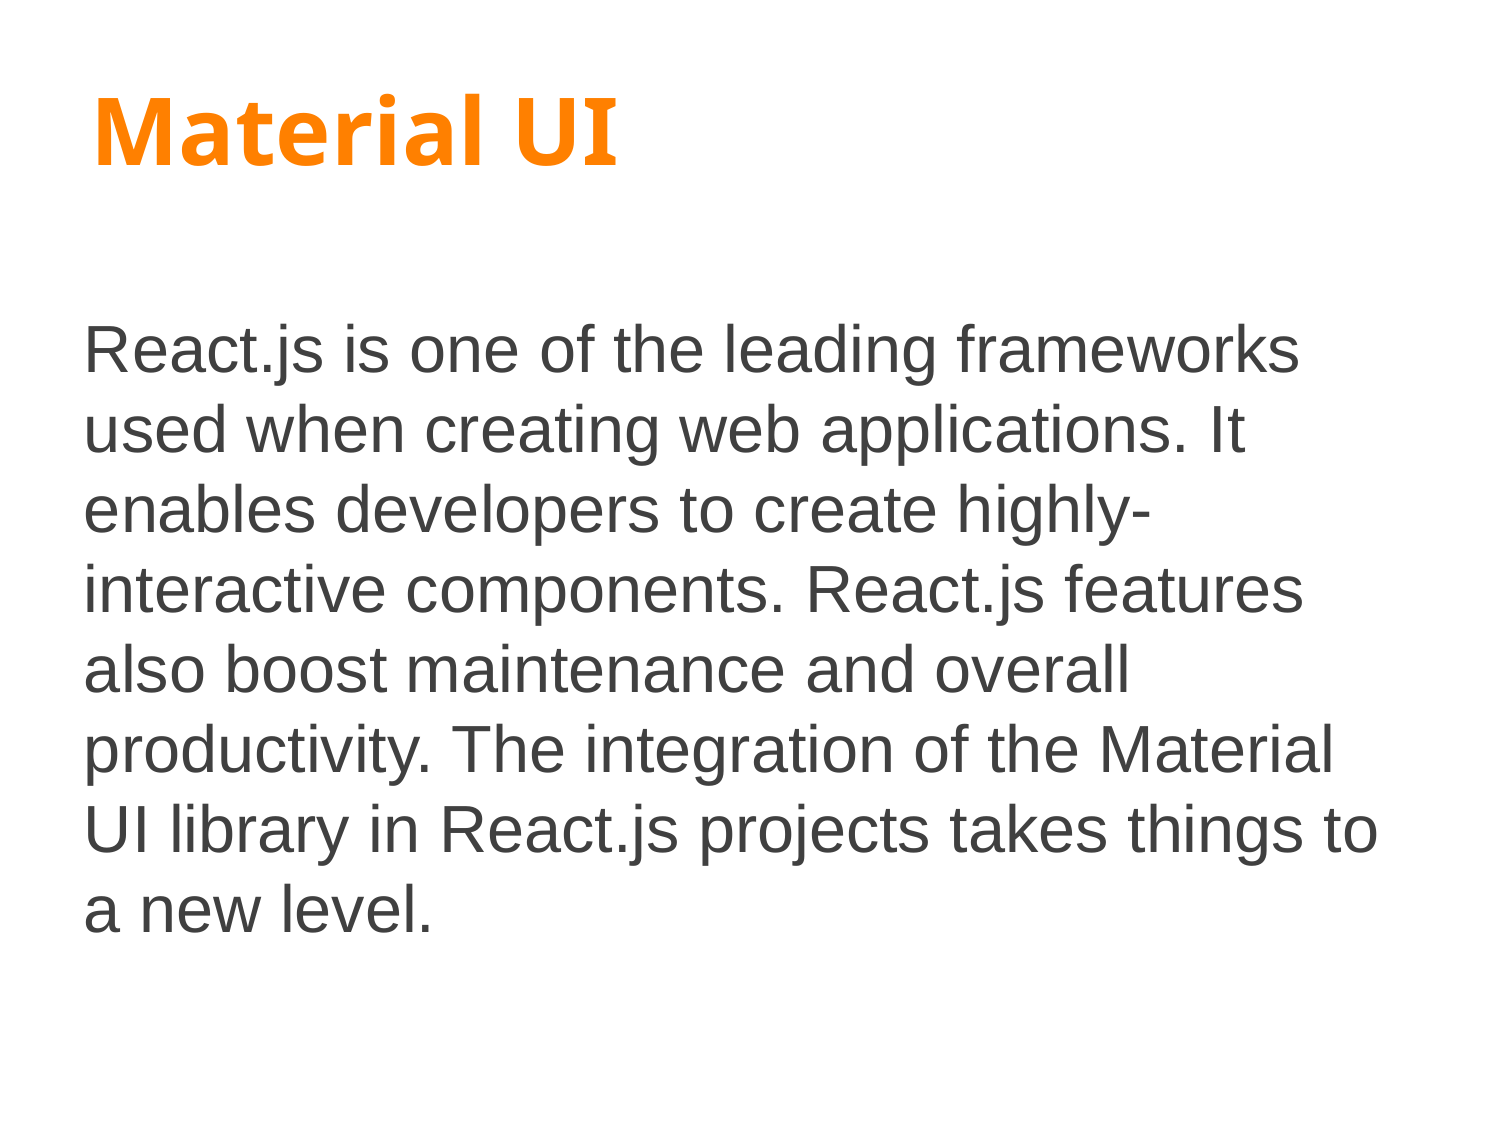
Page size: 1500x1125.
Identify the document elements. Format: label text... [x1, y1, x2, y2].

list React.js is one of the leading frameworks used when creating web applications. It enables developers to create highly-interactive components. React.js features also boost maintenance and overall productivity. The integration of the Material UI library in React.js projects takes things to a new level. [75, 291, 1425, 1050]
title Material UI [75, 25, 1425, 231]
